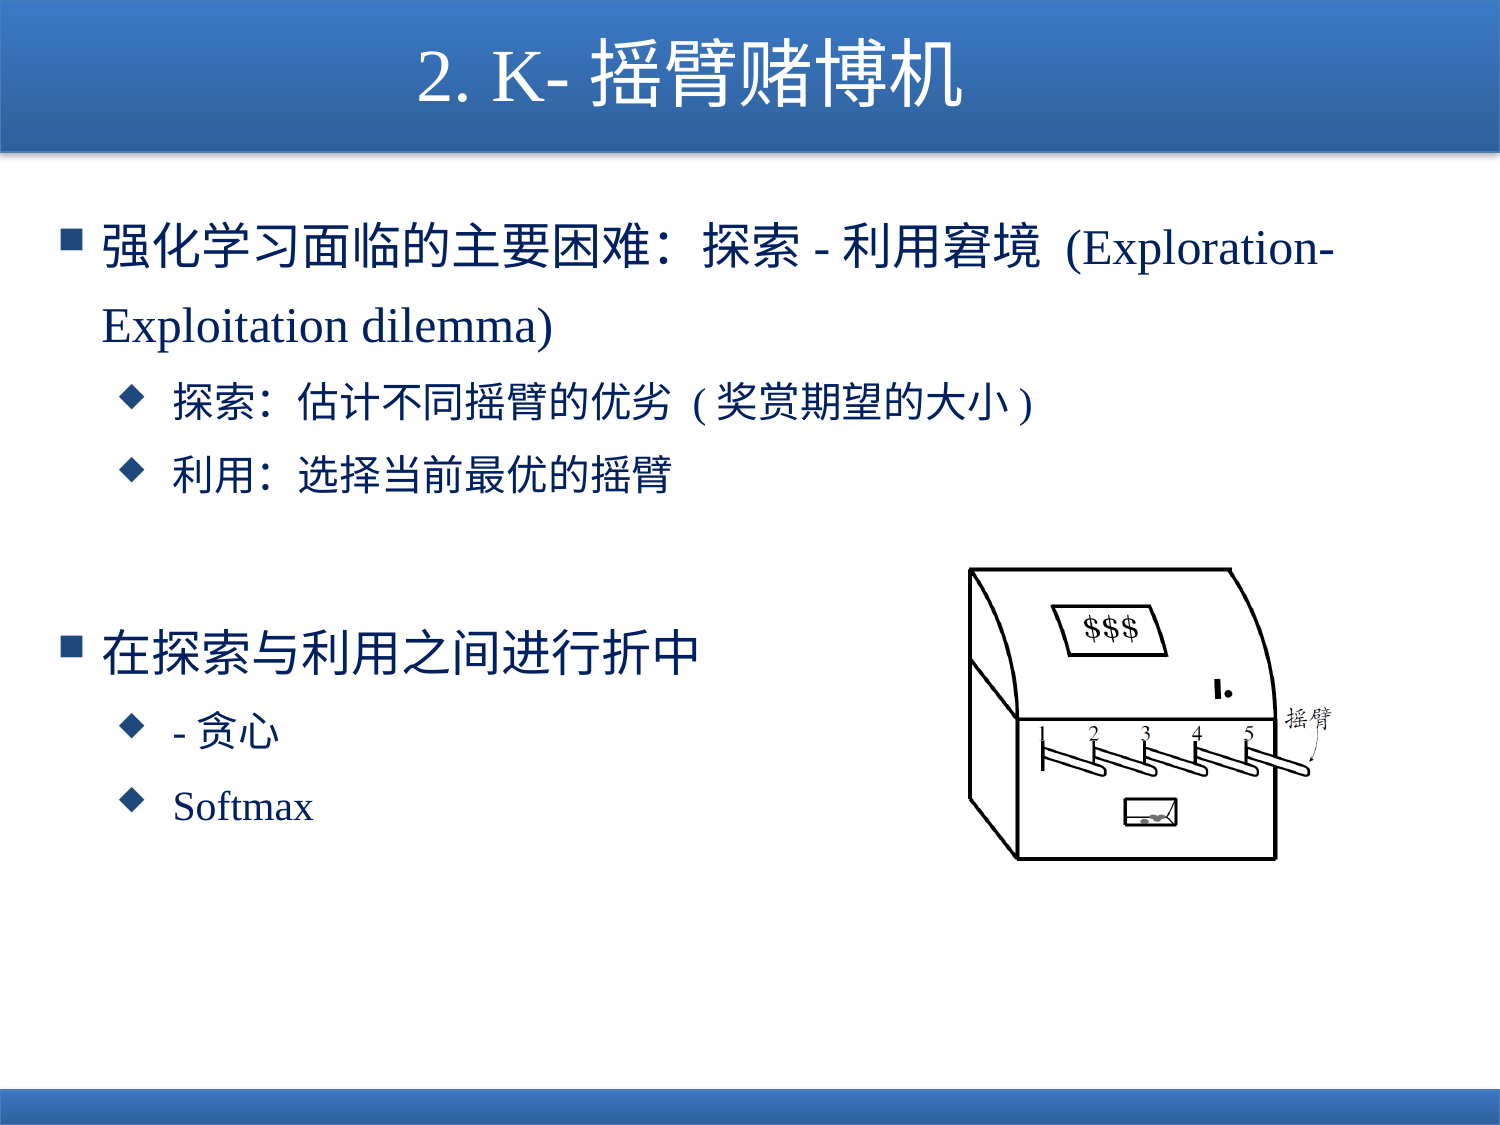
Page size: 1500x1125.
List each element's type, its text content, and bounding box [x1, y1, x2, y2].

picture [958, 562, 1337, 869]
title 2. K-摇臂赌博机 [42, 7, 1337, 135]
